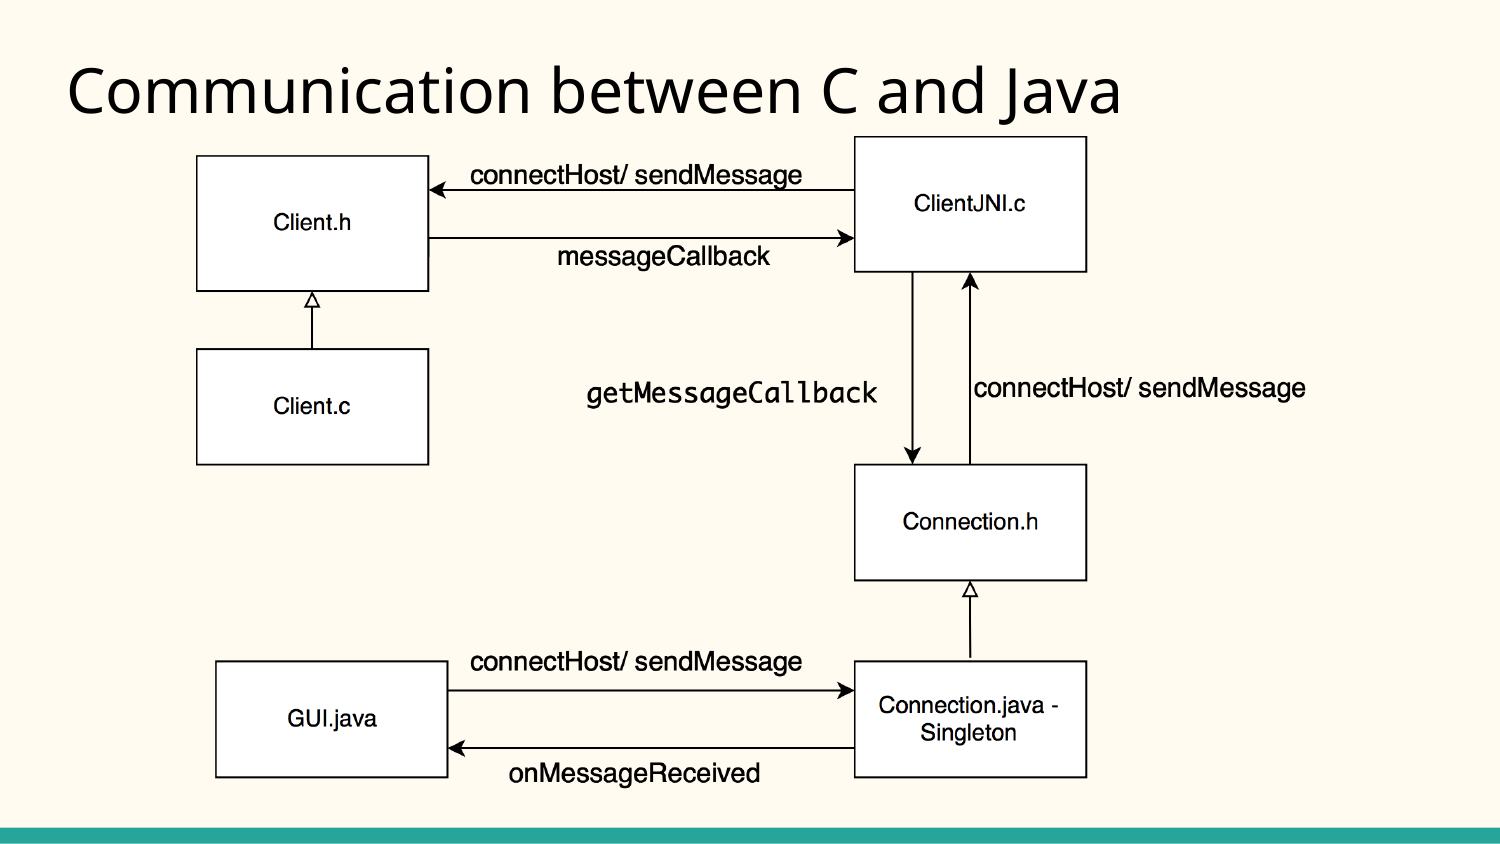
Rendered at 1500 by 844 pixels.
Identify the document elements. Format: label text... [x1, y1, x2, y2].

title Communication between C and Java [51, 35, 1449, 137]
picture [195, 135, 1338, 794]
